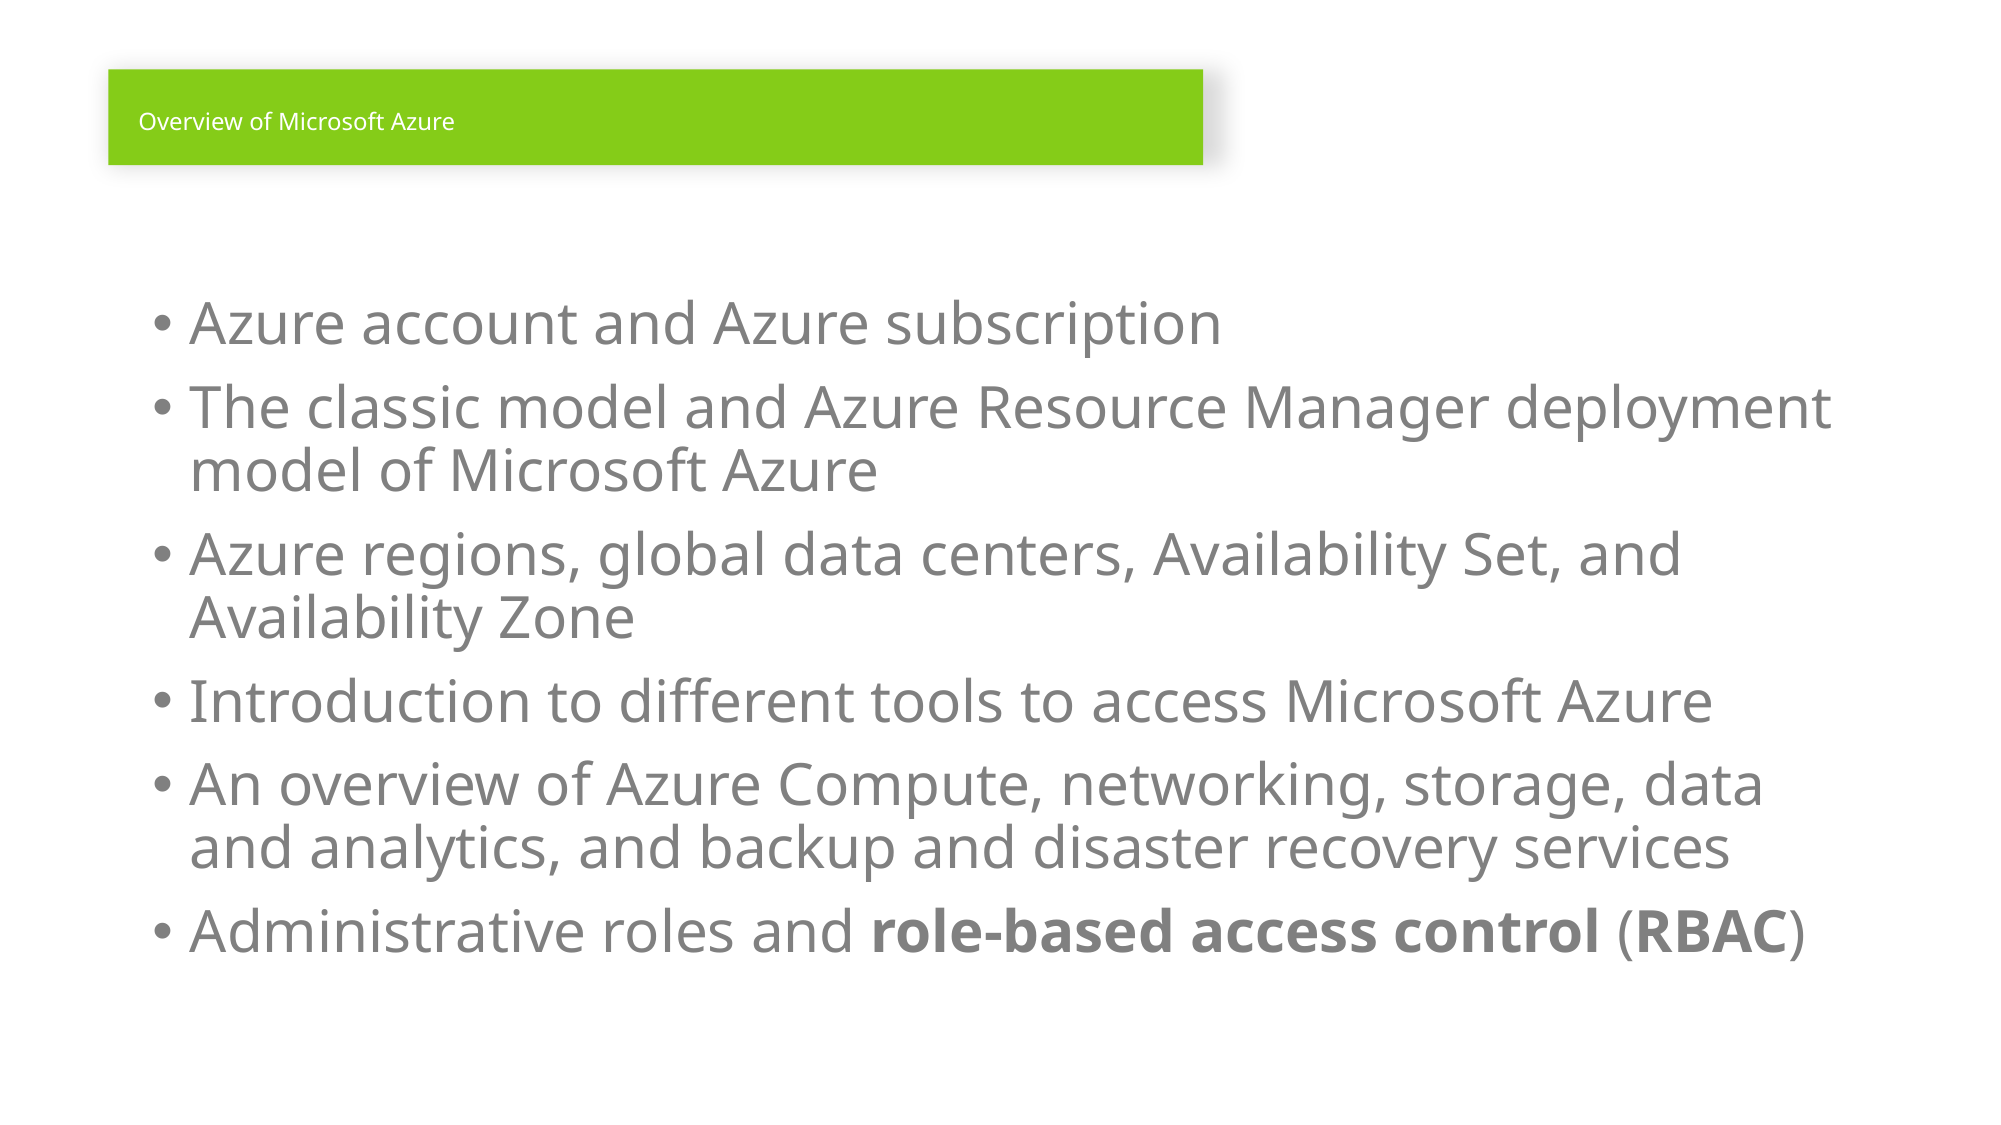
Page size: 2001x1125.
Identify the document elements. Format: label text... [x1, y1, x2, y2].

list Azure account and Azure subscription The classic model and Azure Resource Manager deployment model of Microsoft Azure Azure regions, global data centers, Availability Set, and Availability Zone Introduction to different tools to access Microsoft Azure An overview of Azure Compute, networking, storage, data and analytics, and backup and disaster recovery services Administrative roles and role-based access control (RBAC) [137, 287, 1863, 1001]
title Overview of Microsoft Azure [108, 69, 1204, 166]
